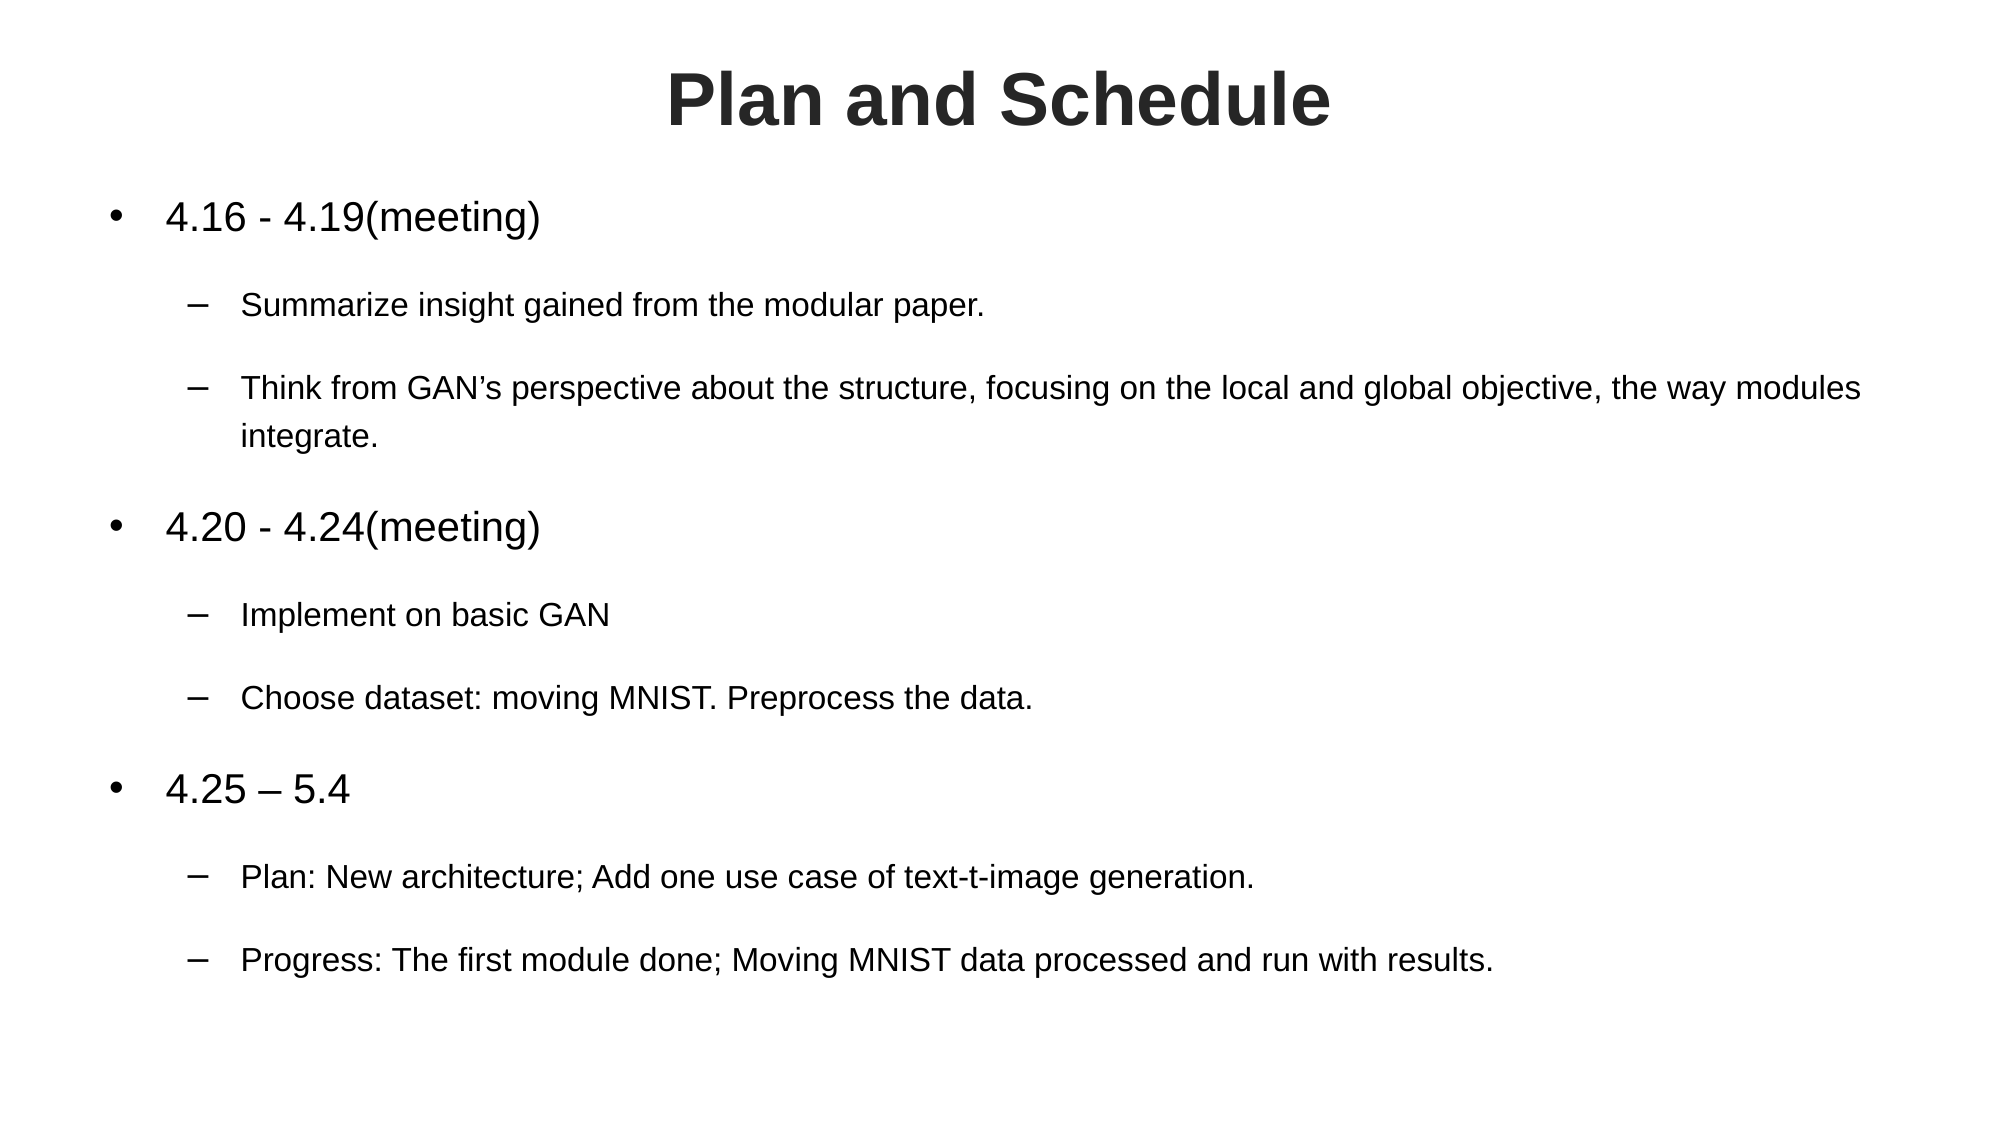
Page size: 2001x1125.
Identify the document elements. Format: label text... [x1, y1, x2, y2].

text_box Plan and Schedule [65, 42, 1934, 156]
text_box 4.16 - 4.19(meeting) Summarize insight gained from the modular paper. Think from GAN’s perspective about the structure, focusing on the local and global objective, the way modules integrate. 4.20 - 4.24(meeting) Implement on basic GAN Choose dataset: moving MNIST. Preprocess the data. 4.25 – 5.4 Plan: New architecture; Add one use case of text-t-image generation. Progress: The first module done; Moving MNIST data processed and run with results. [19, 172, 1910, 1125]
